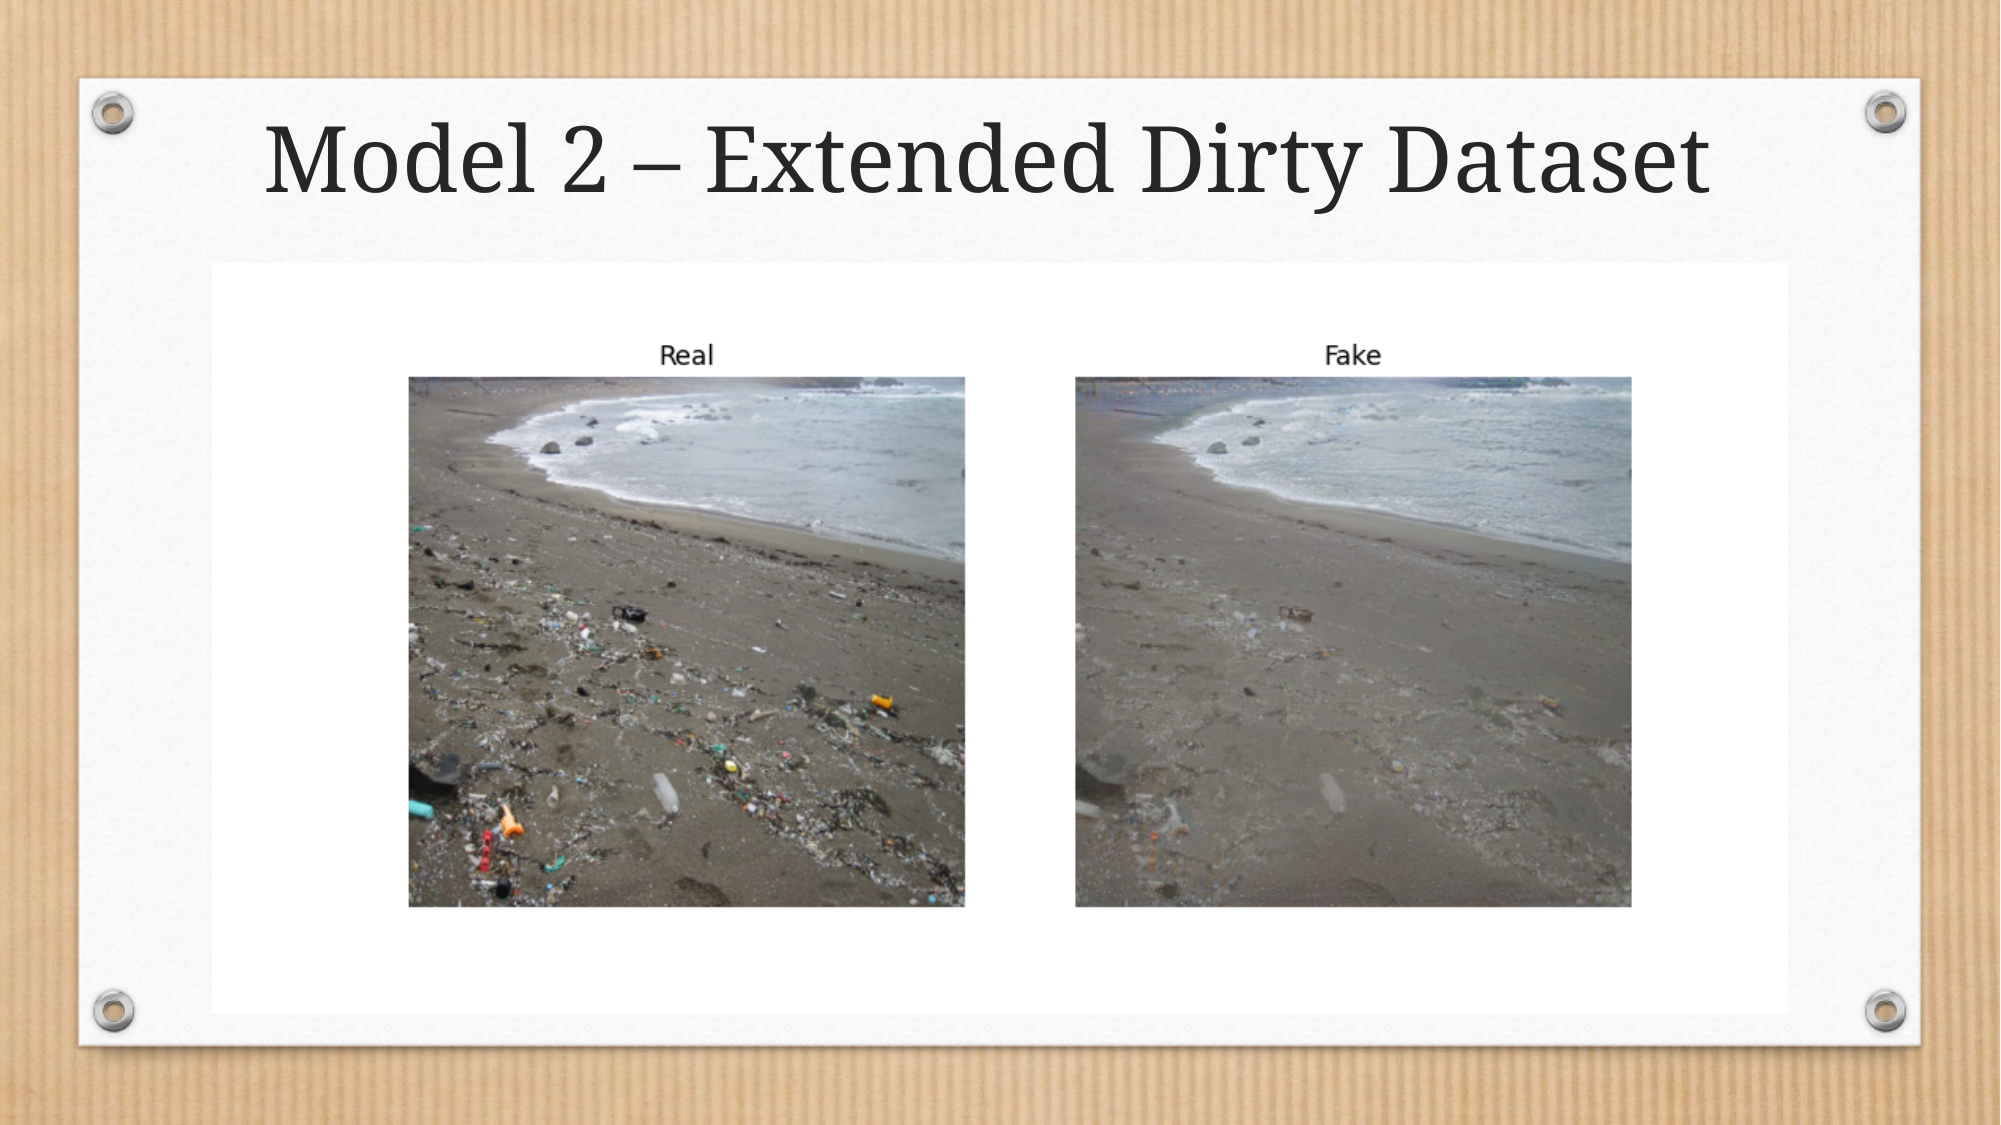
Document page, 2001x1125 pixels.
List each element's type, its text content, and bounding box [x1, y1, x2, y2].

picture [0, 0, 2001, 1125]
title Model 2 – Extended Dirty Dataset [212, 48, 1788, 263]
